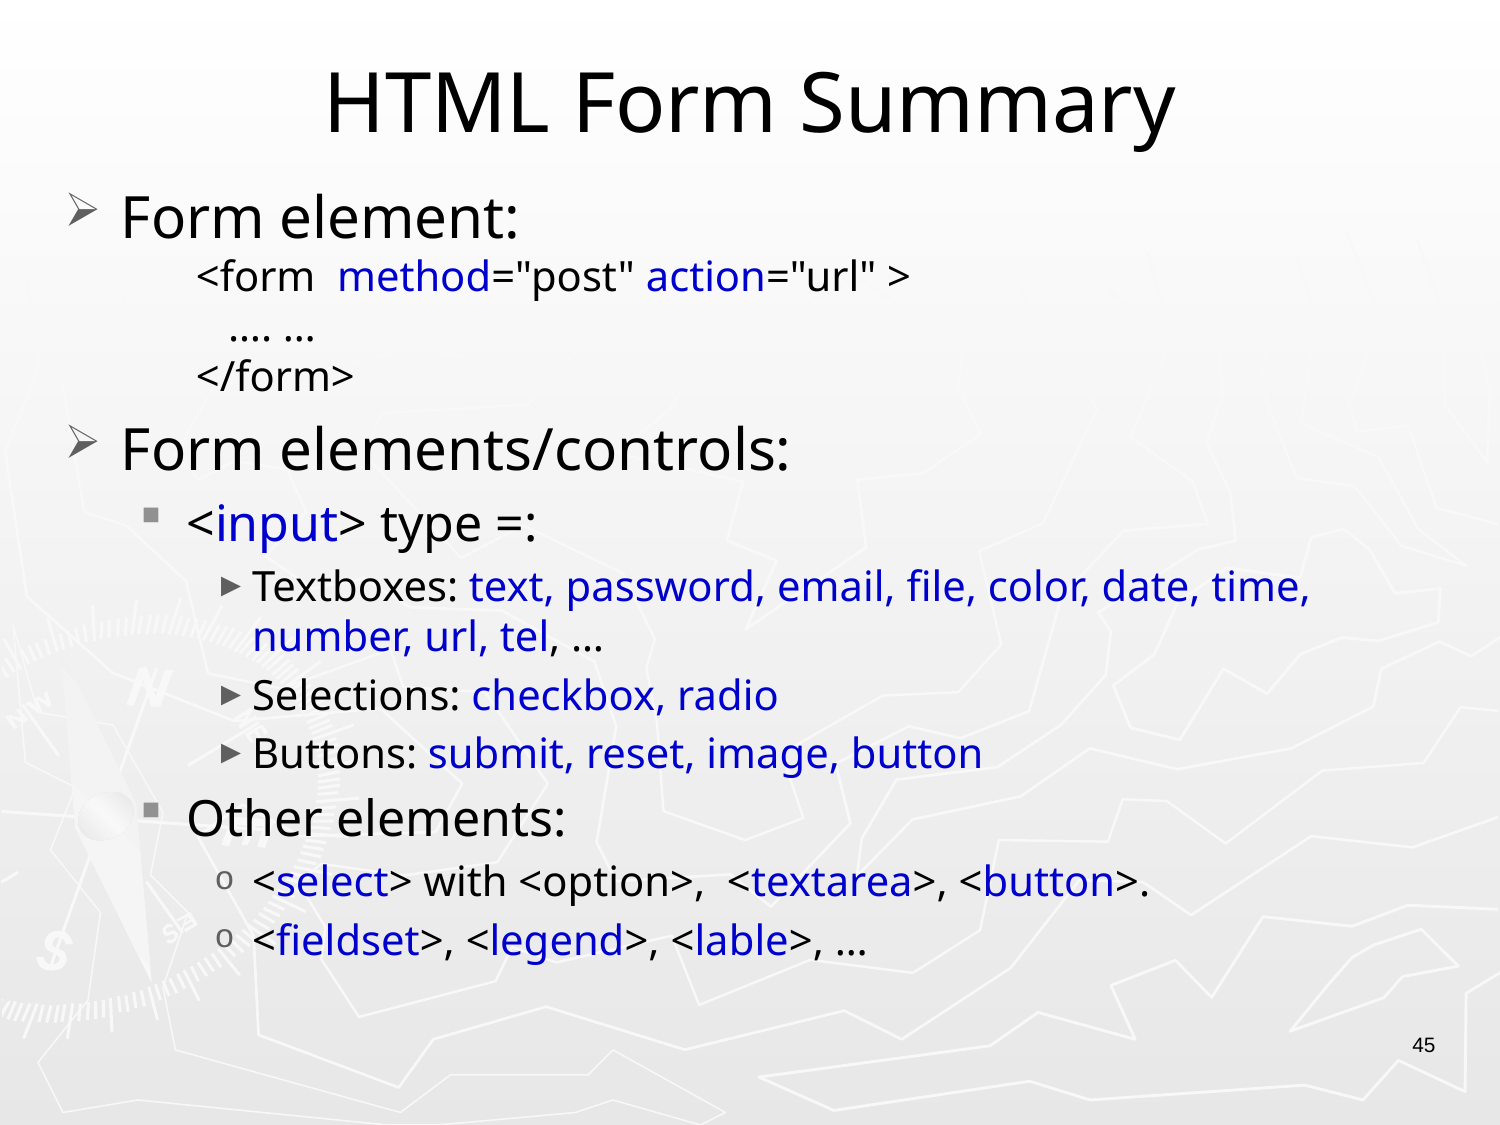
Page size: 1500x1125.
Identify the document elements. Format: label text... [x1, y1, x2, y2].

slide_number 45 [1074, 1024, 1451, 1103]
title HTML Form Summary [49, 37, 1451, 161]
list Form element: <form method="post" action="url" > …. … </form> Form elements/controls: <input> type =: Textboxes: text, password, email, file, color, date, time, number, url, tel, … Selections: checkbox, radio Buttons: submit, reset, image, button Other elements: <select> with <option>, <textarea>, <button>. <fieldset>, <legend>, <lable>, … [49, 172, 1451, 1001]
